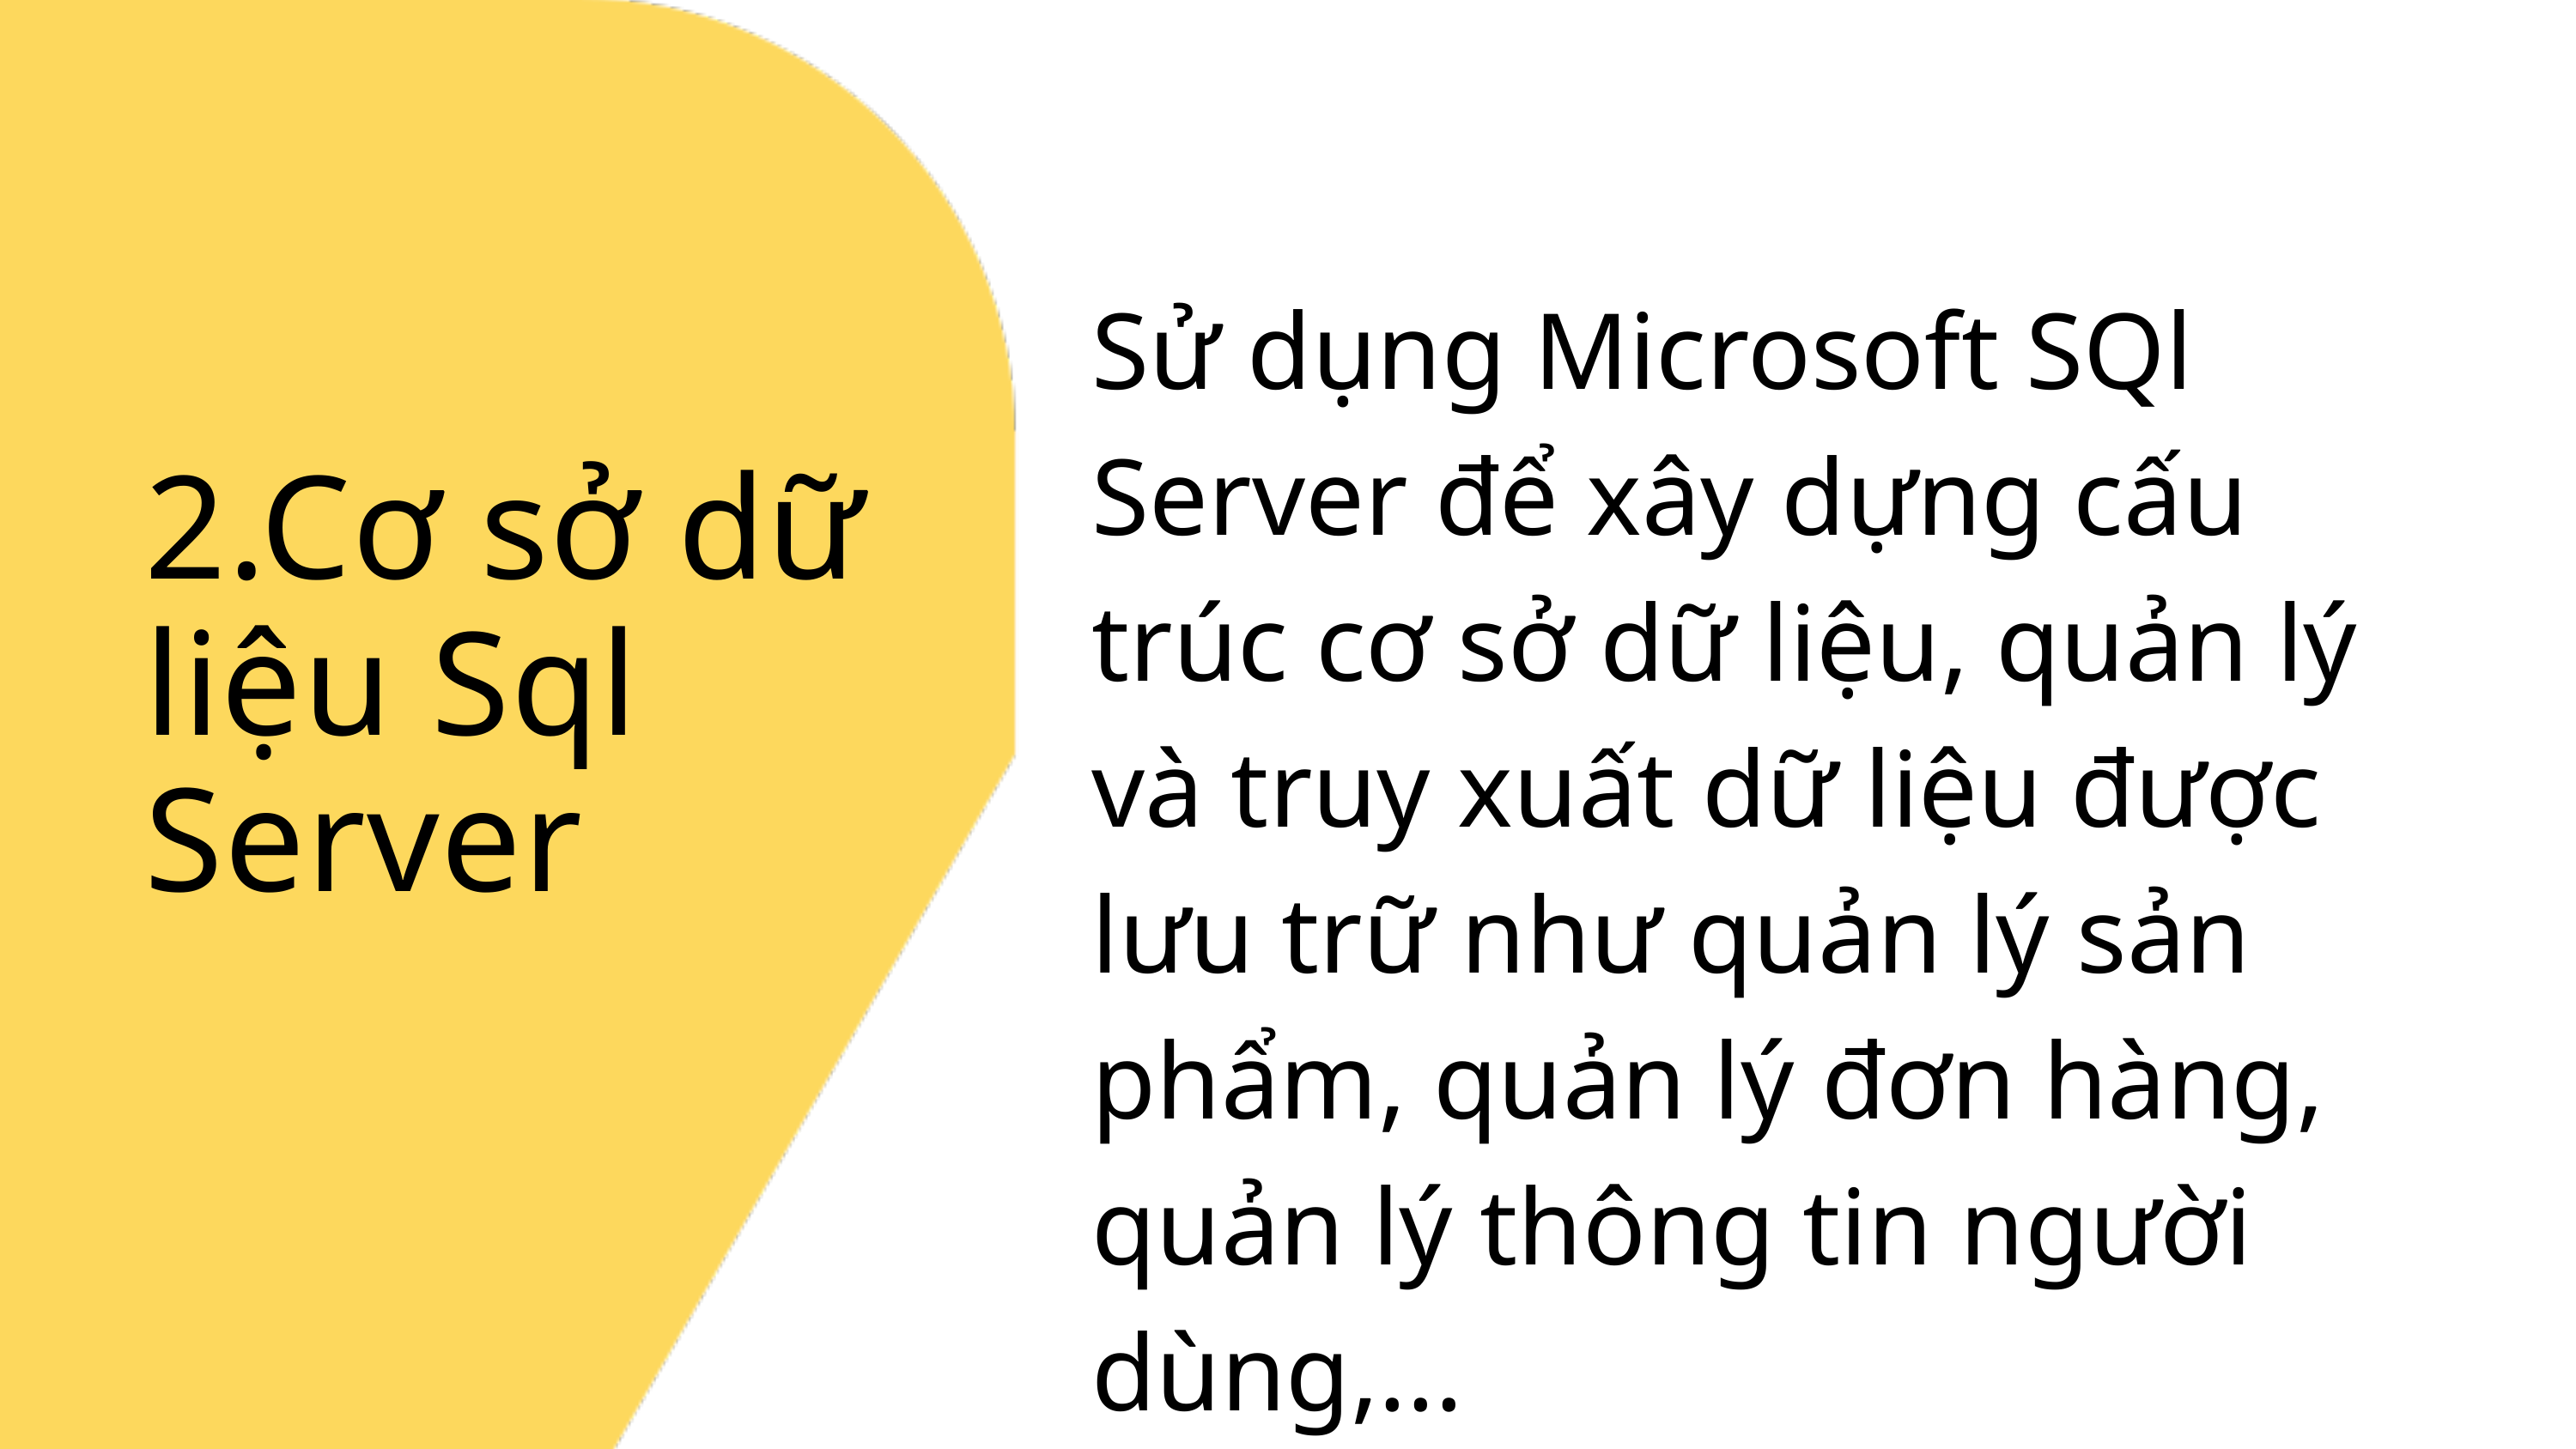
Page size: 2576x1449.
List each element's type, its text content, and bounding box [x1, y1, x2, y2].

text_box [0, 0, 1019, 1449]
text_box Sử dụng Microsoft SQl Server để xây dựng cấu trúc cơ sở dữ liệu, quản lý và truy xuất dữ liệu được lưu trữ như quản lý sản phẩm, quản lý đơn hàng, quản lý thông tin người dùng,... [1091, 264, 2406, 1432]
text_box 2.Cơ sở dữ liệu Sql Server [144, 452, 909, 920]
